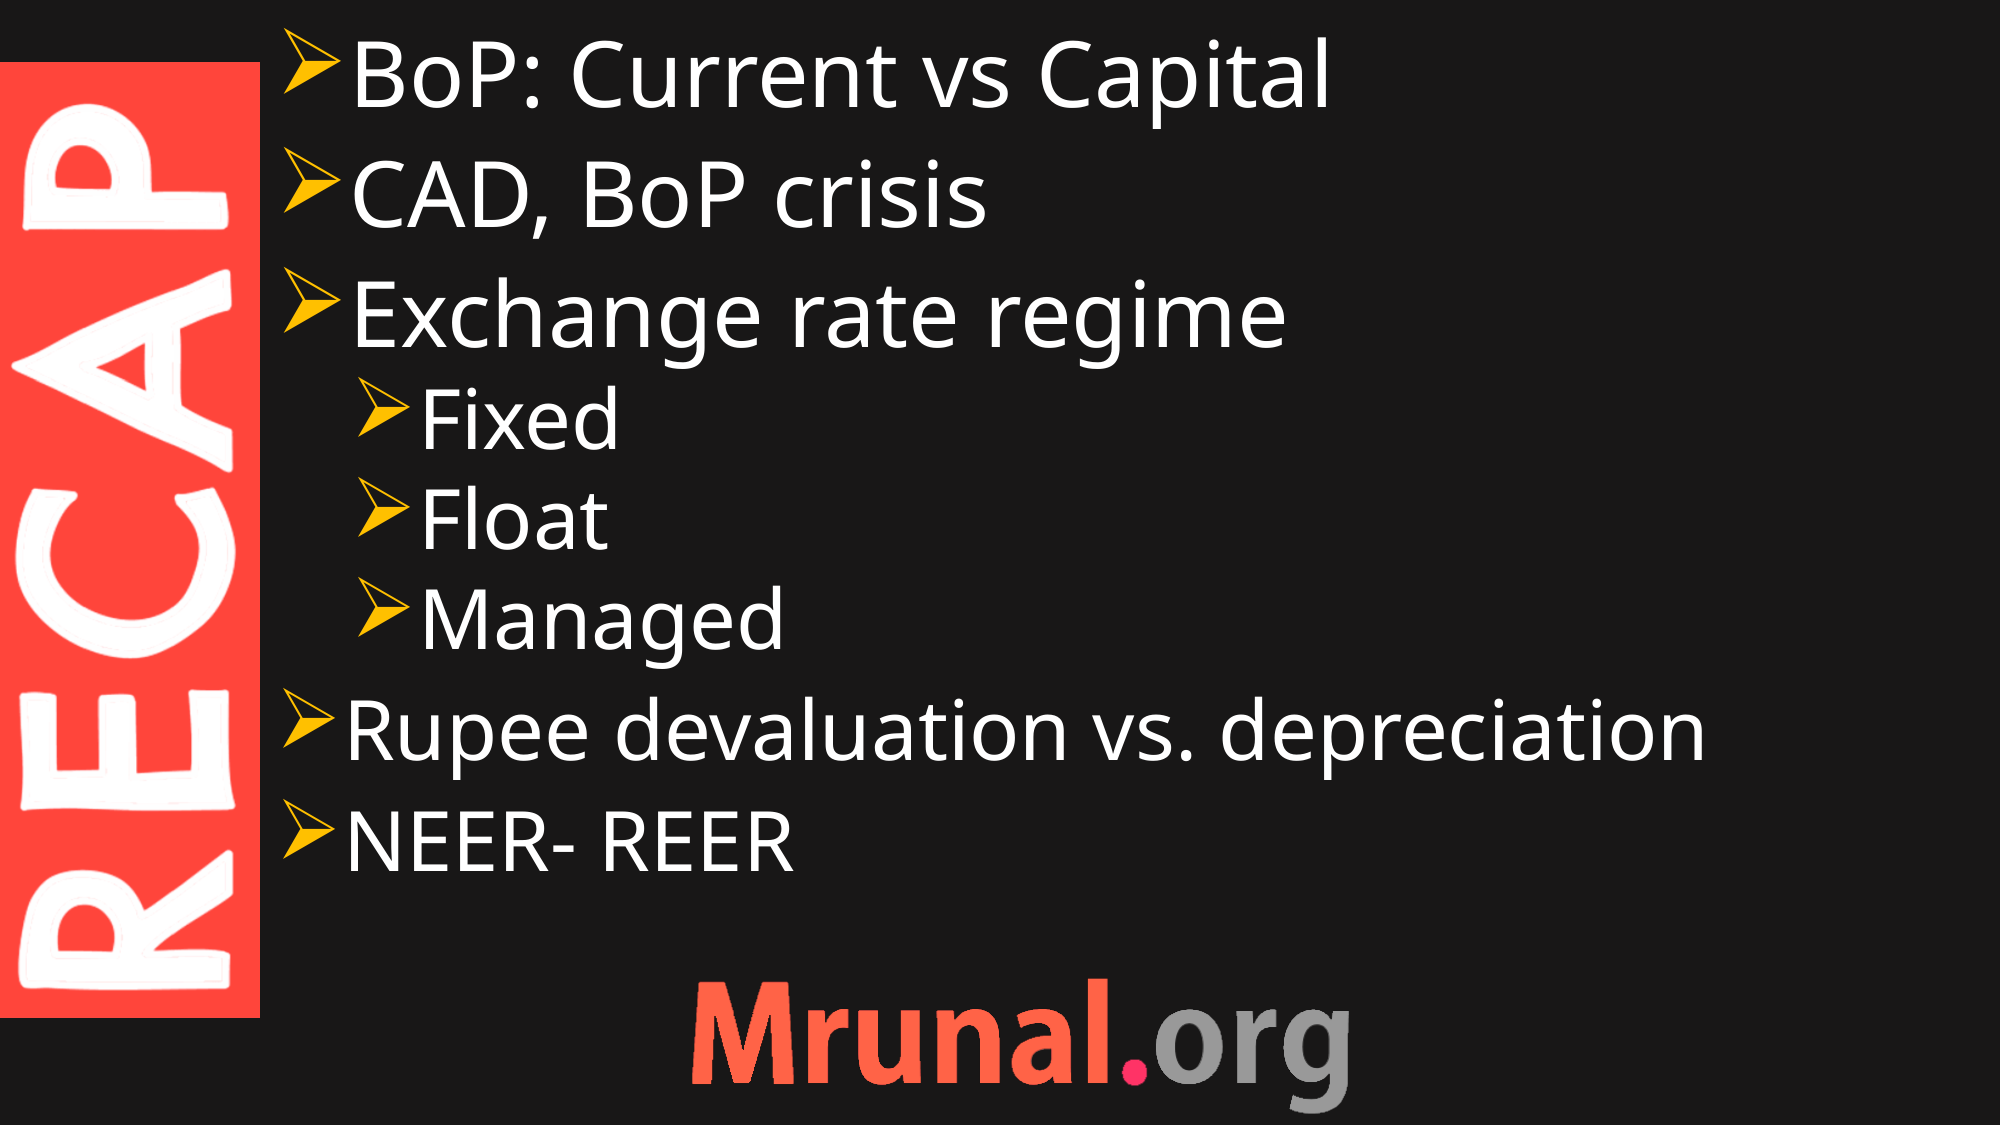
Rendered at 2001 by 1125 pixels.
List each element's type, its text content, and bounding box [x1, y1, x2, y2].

picture [683, 1014, 1354, 1125]
picture [0, 63, 260, 1017]
list BoP: Current vs Capital CAD, BoP crisis Exchange rate regime Fixed Float Managed Rupee devaluation vs. depreciation NEER- REER [261, 20, 1909, 1014]
